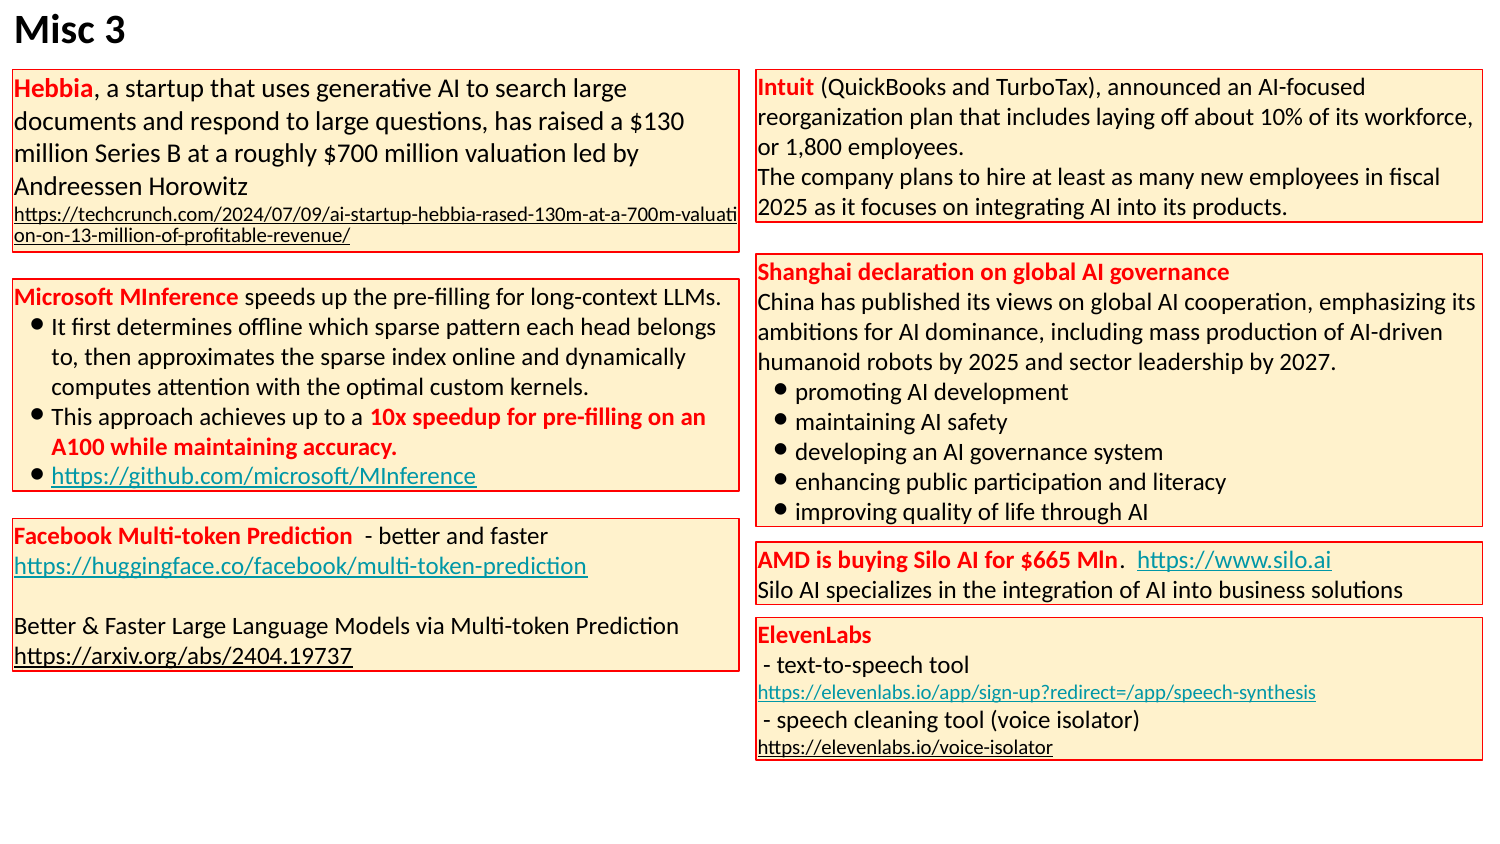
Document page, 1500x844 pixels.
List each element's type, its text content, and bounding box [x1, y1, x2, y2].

text_box Shanghai declaration on global AI governance China has published its views on global AI cooperation, emphasizing its ambitions for AI dominance, including mass production of AI-driven humanoid robots by 2025 and sector leadership by 2027. promoting AI development maintaining AI safety developing an AI governance system enhancing public participation and literacy improving quality of life through AI [756, 254, 1483, 527]
text_box Intuit (QuickBooks and TurboTax), announced an AI-focused reorganization plan that includes laying off about 10% of its workforce, or 1,800 employees. The company plans to hire at least as many new employees in fiscal 2025 as it focuses on integrating AI into its products. [756, 69, 1483, 222]
text_box AMD is buying Silo AI for $665 Mln. https://www.silo.ai Silo AI specializes in the integration of AI into business solutions [756, 541, 1483, 605]
text_box Hebbia, a startup that uses generative AI to search large documents and respond to large questions, has raised a $130 million Series B at a roughly $700 million valuation led by Andreessen Horowitz https://techcrunch.com/2024/07/09/ai-startup-hebbia-rased-130m-at-a-700m-valuation-on-13-million-of-profitable-revenue/ [12, 69, 740, 253]
text_box Microsoft MInference speeds up the pre-filling for long-context LLMs. It first determines offline which sparse pattern each head belongs to, then approximates the sparse index online and dynamically computes attention with the optimal custom kernels. This approach achieves up to a 10x speedup for pre-filling on an A100 while maintaining accuracy. https://github.com/microsoft/MInference [12, 278, 740, 492]
text_box Misc 3 [12, 0, 446, 53]
text_box Facebook Multi-token Prediction - better and faster https://huggingface.co/facebook/multi-token-prediction Better & Faster Large Language Models via Multi-token Prediction https://arxiv.org/abs/2404.19737 [12, 518, 740, 671]
text_box ElevenLabs - text-to-speech tool https://elevenlabs.io/app/sign-up?redirect=/app/speech-synthesis - speech cleaning tool (voice isolator) https://elevenlabs.io/voice-isolator [756, 617, 1483, 760]
